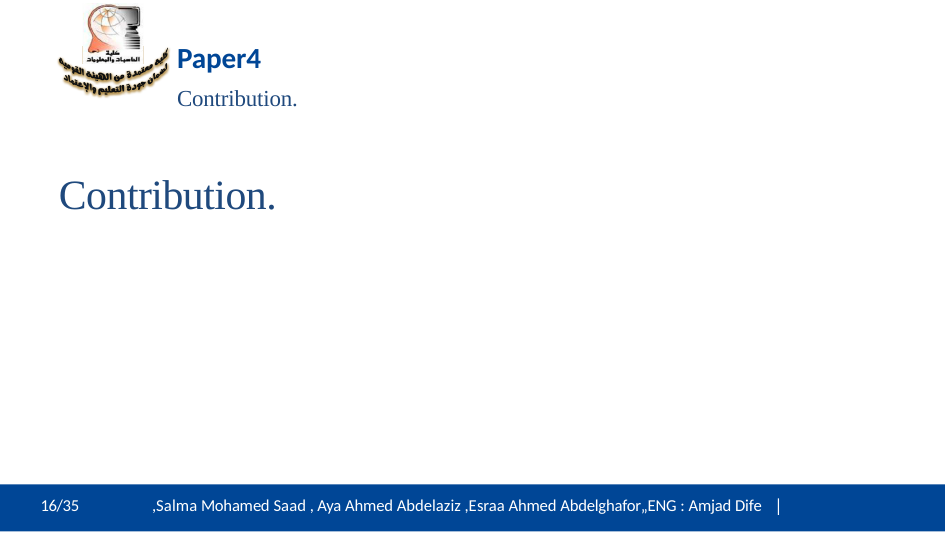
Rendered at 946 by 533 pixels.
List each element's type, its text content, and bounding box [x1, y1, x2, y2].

title Contribution. [56, 162, 837, 275]
text_box [0, 484, 49, 532]
footer ,Salma Mohamed Saad , Aya Ahmed Abdelaziz ,Esraa Ahmed Abdelghafor„ENG : Amjad Dife | [150, 496, 888, 533]
picture [56, 3, 171, 99]
text_box 16/35 [38, 493, 112, 516]
text_box Paper4 Contribution. [175, 37, 346, 112]
slide_number 20/3ź [49, 431, 122, 533]
text_box [122, 484, 945, 532]
